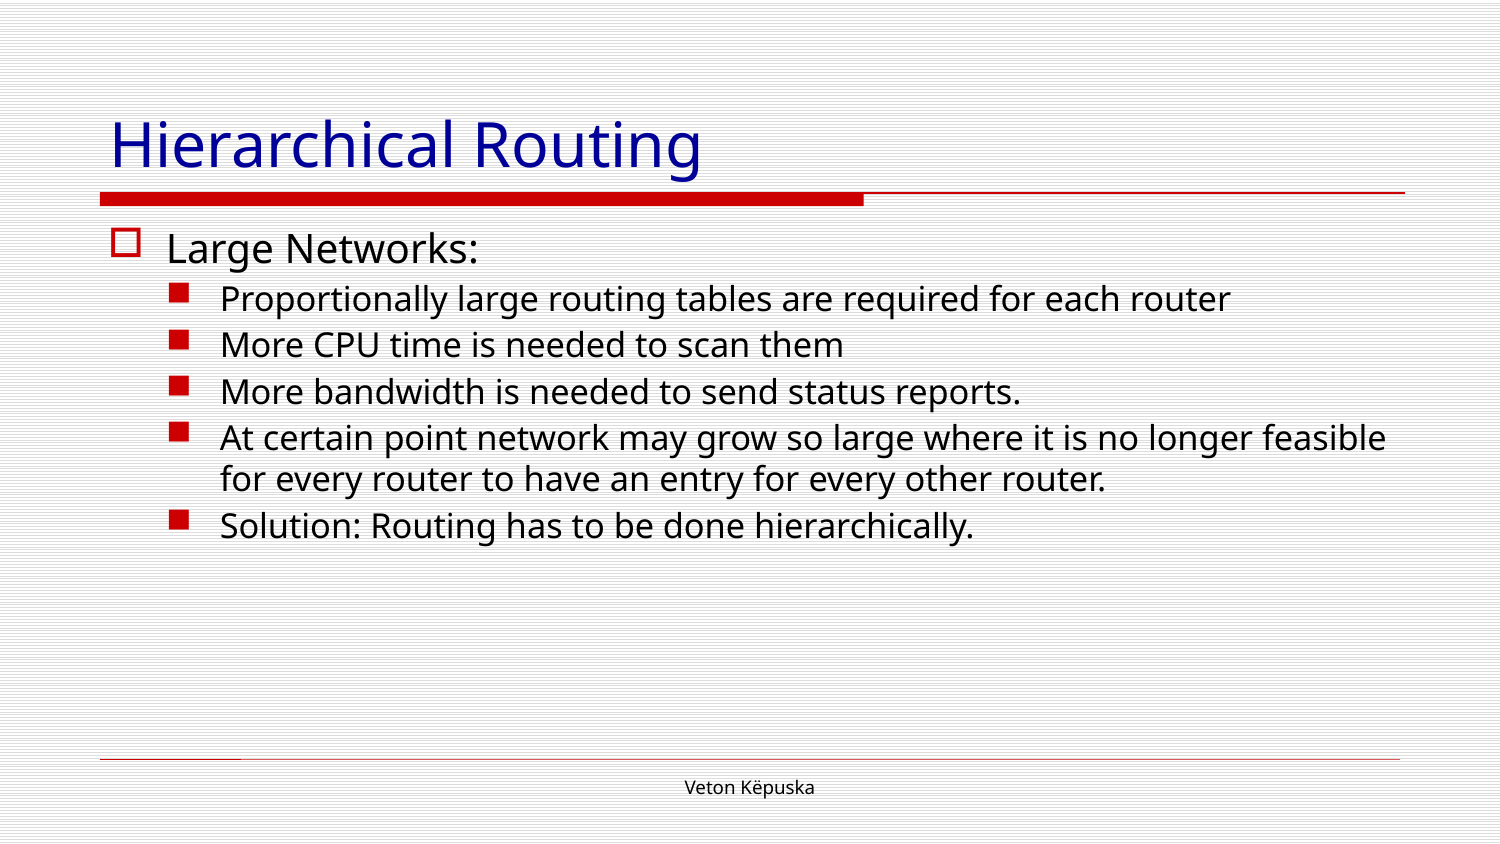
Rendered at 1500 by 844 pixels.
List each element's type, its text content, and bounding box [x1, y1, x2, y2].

slide_number [1074, 768, 1400, 828]
title Hierarchical Routing [94, 37, 1407, 188]
footer Veton Këpuska [512, 768, 988, 828]
slide_number [99, 768, 425, 828]
list Large Networks: Proportionally large routing tables are required for each router More CPU time is needed to scan them More bandwidth is needed to send status reports. At certain point network may grow so large where it is no longer feasible for every router to have an entry for every other router. Solution: Routing has to be done hierarchically. [92, 215, 1406, 741]
